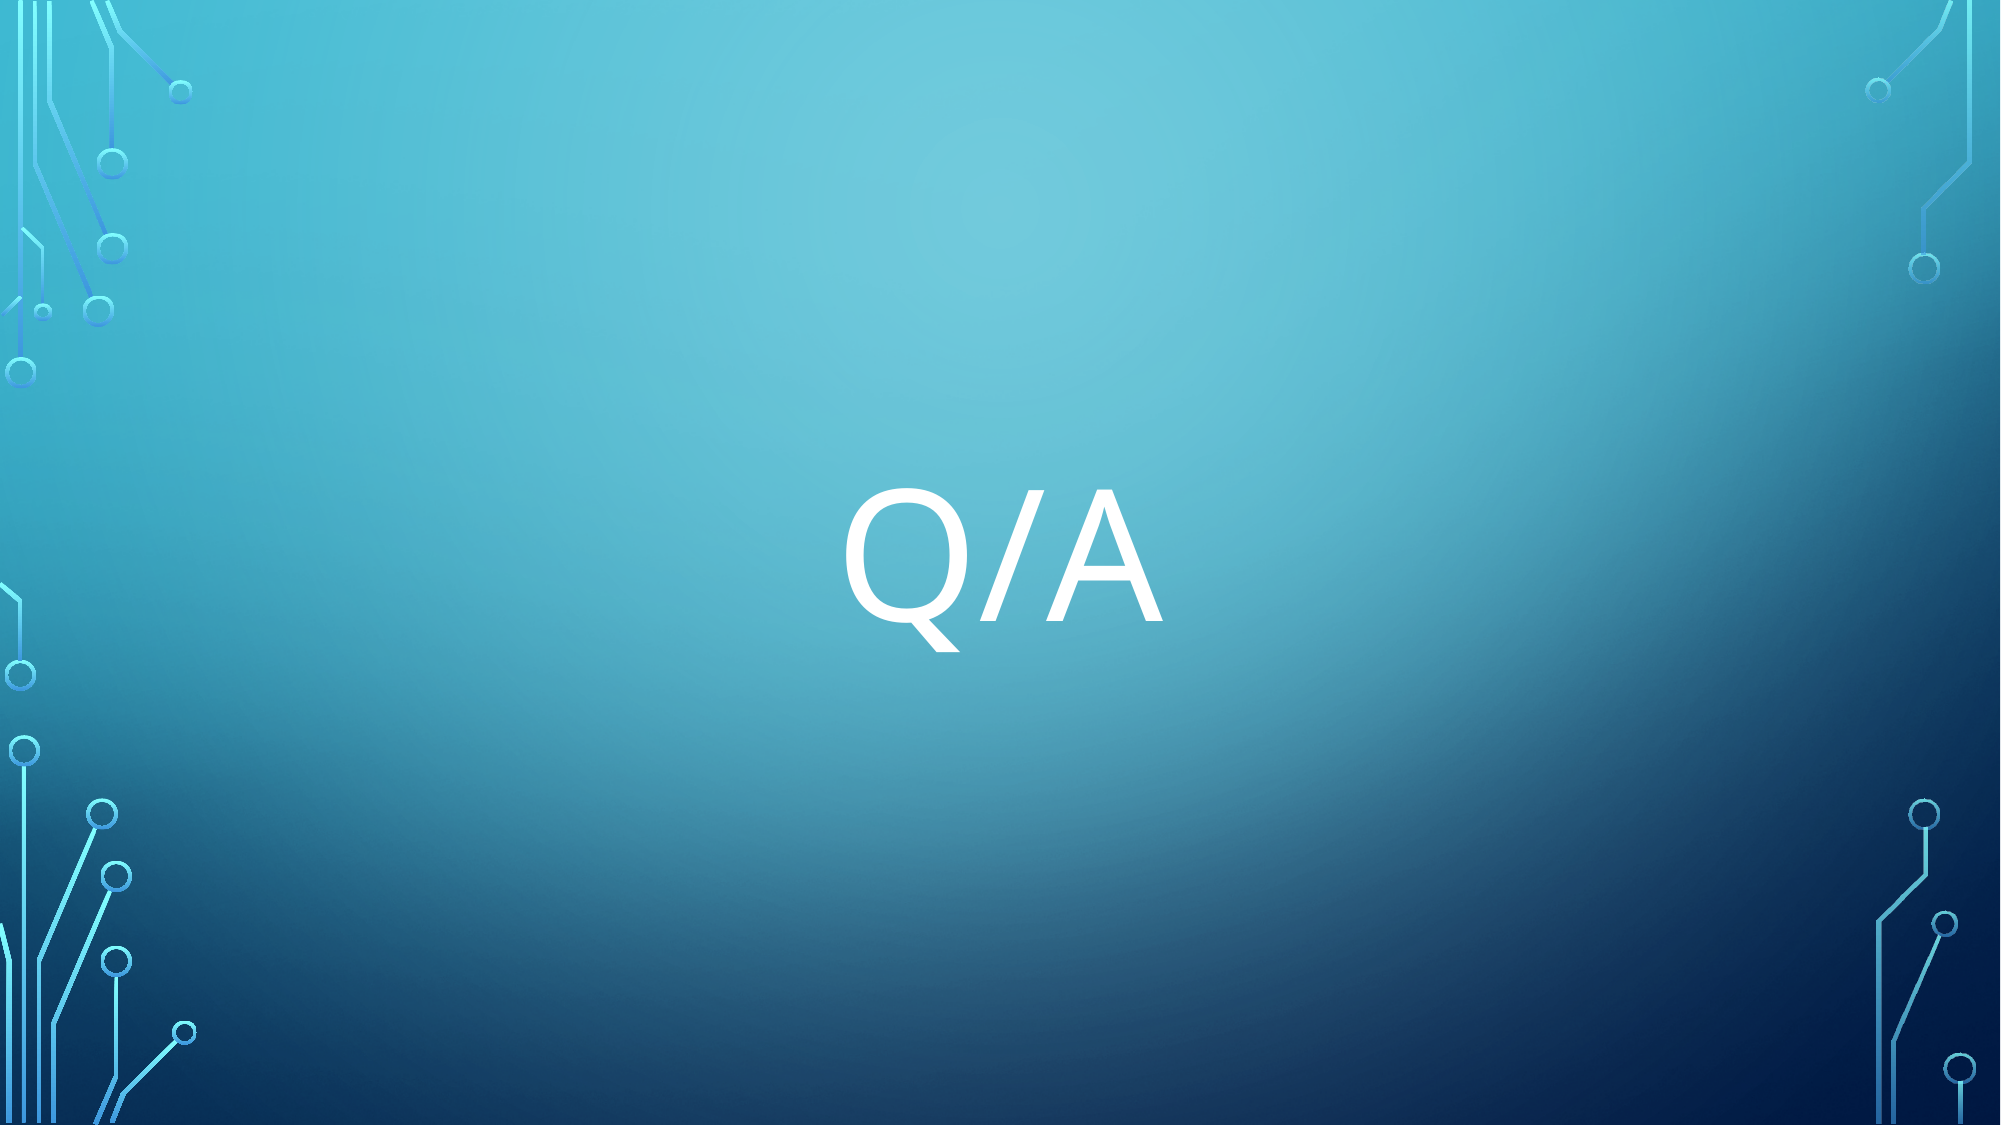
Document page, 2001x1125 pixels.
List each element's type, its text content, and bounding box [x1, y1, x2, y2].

title Q/a [187, 441, 1813, 684]
